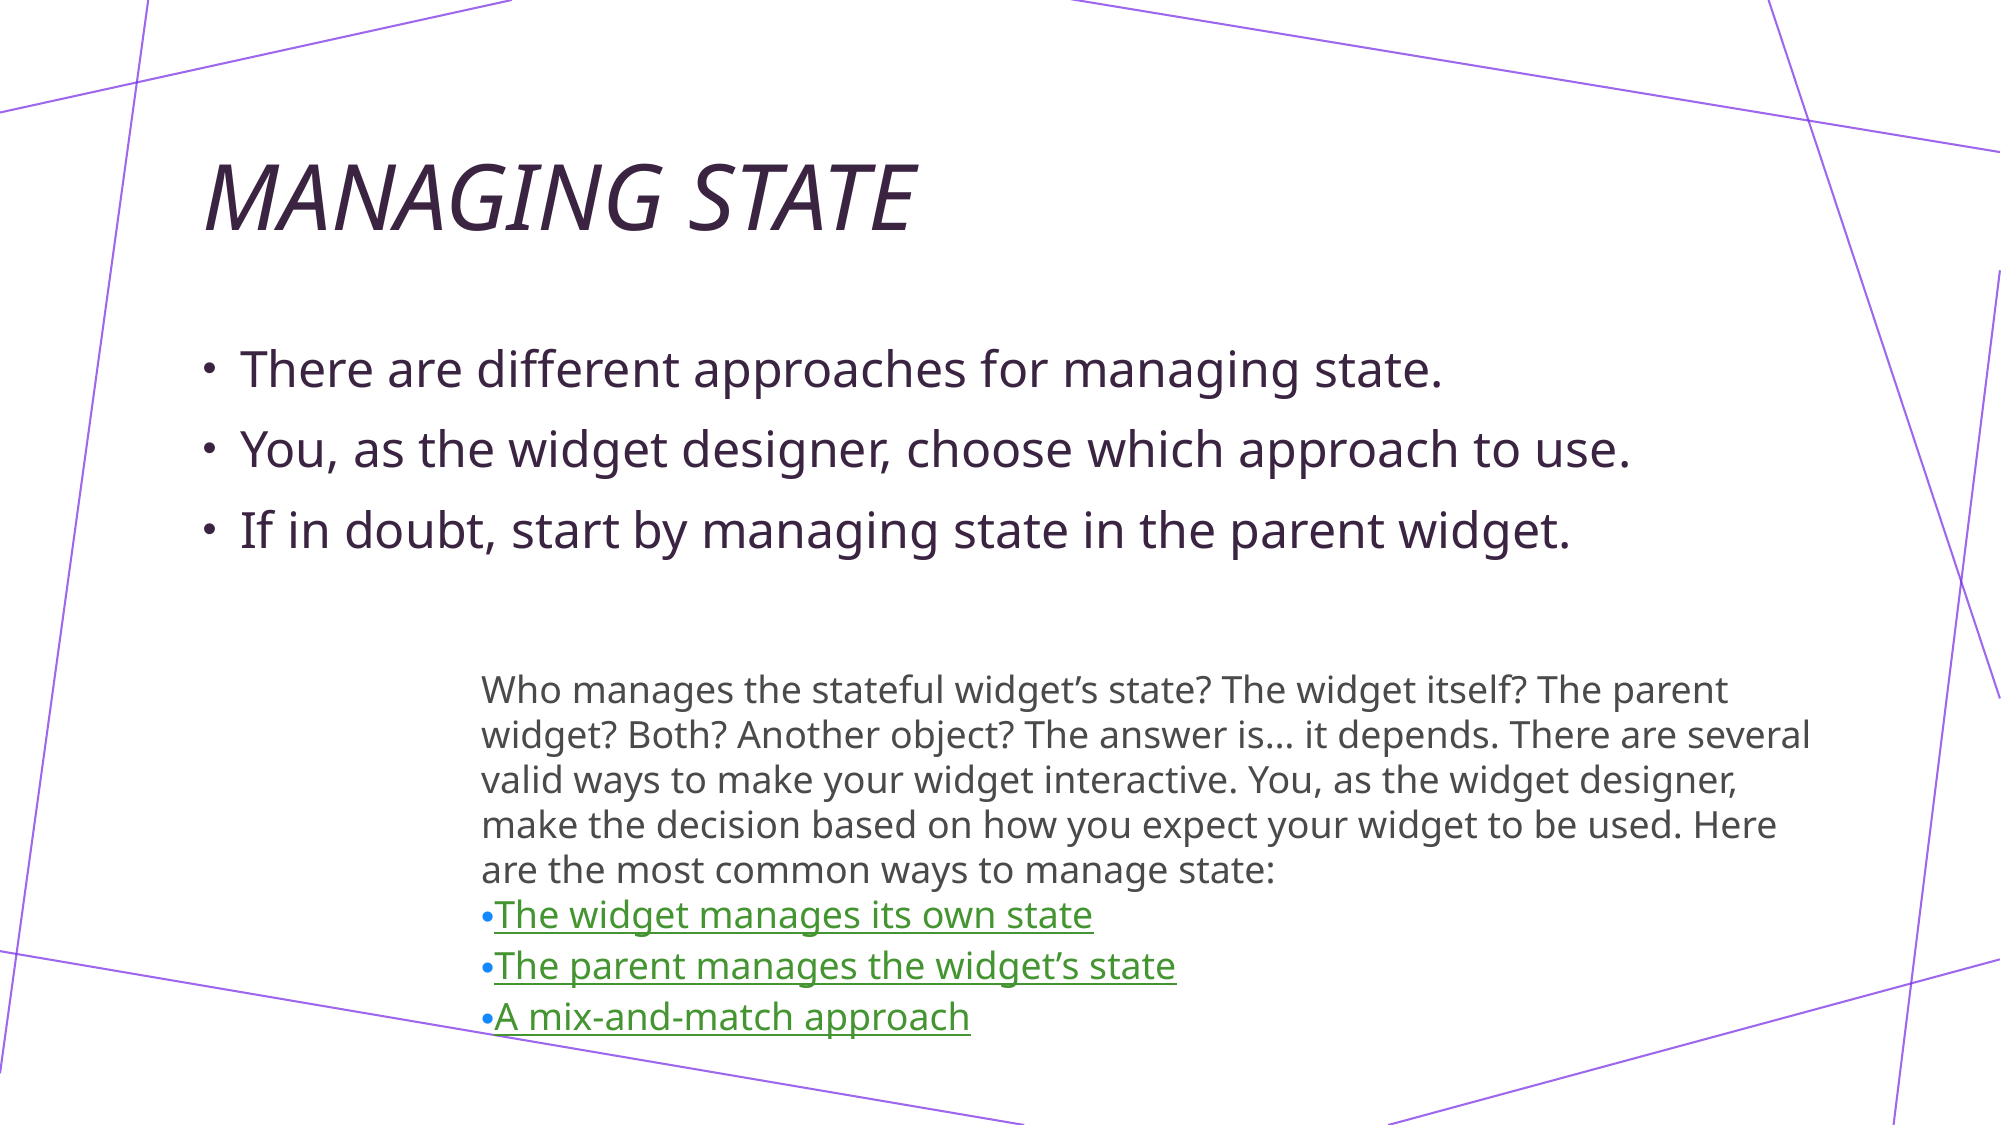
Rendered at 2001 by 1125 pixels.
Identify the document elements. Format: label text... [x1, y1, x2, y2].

title Managing State [187, 87, 1813, 315]
list There are different approaches for managing state. You, as the widget designer, choose which approach to use. If in doubt, start by managing state in the parent widget. [187, 329, 1813, 990]
text_box Who manages the stateful widget’s state? The widget itself? The parent widget? Both? Another object? The answer is… it depends. There are several valid ways to make your widget interactive. You, as the widget designer, make the decision based on how you expect your widget to be used. Here are the most common ways to manage state: The widget manages its own state The parent manages the widget’s state A mix-and-match approach [466, 658, 1857, 1052]
